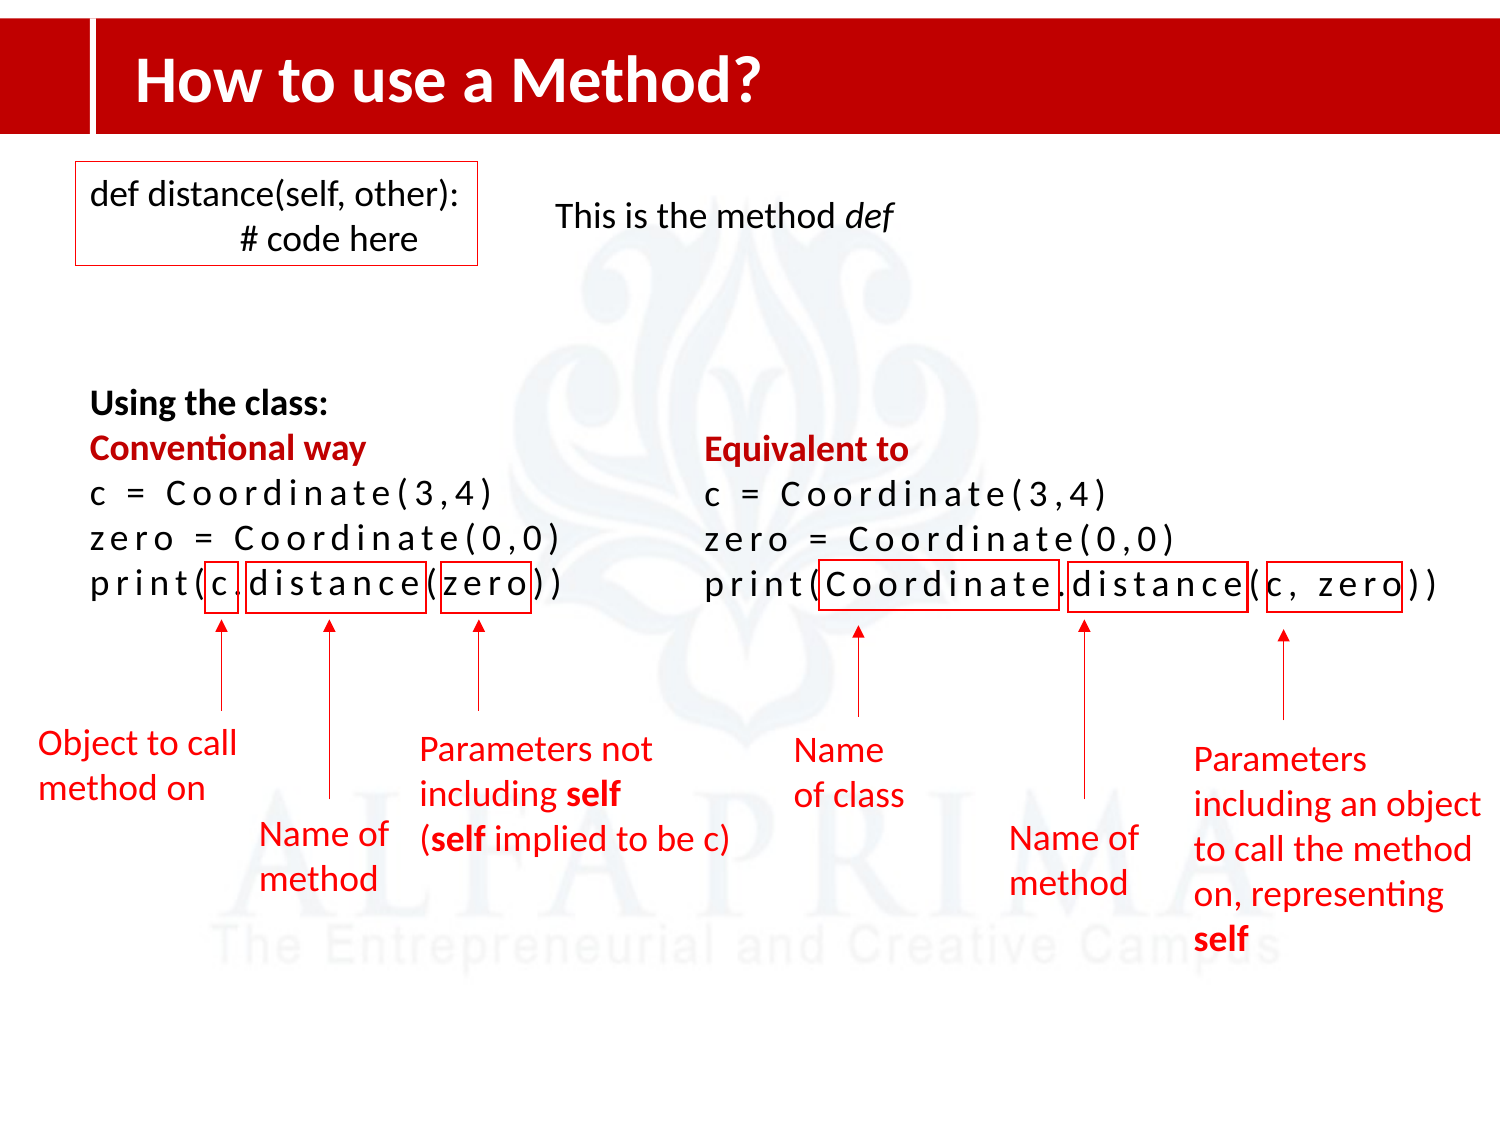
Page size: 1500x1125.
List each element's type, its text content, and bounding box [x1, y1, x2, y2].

text_box Name of method [994, 805, 1175, 911]
text_box [1266, 561, 1403, 613]
text_box [97, 17, 1500, 135]
text_box This is the method def [540, 183, 909, 244]
text_box [204, 561, 239, 614]
picture [0, 135, 1500, 1125]
text_box Parameters including an object to call the method on, representing self [1179, 726, 1500, 967]
text_box def distance(self, other): # code here [75, 161, 478, 266]
text_box How to use a Method? [120, 28, 779, 123]
text_box Equivalent to c = Coordinate(3,4) zero = Coordinate(0,0) print(Coordinate.distance(c, zero)) [689, 416, 1480, 611]
text_box [440, 561, 532, 614]
text_box Object to call method on [23, 710, 277, 816]
text_box Parameters not including self (self implied to be c) [404, 716, 750, 867]
picture [0, 0, 1500, 17]
text_box [1067, 561, 1249, 613]
text_box [0, 17, 89, 135]
text_box Name of class [778, 717, 935, 823]
text_box [818, 559, 1060, 611]
text_box [89, 17, 97, 161]
text_box Name of method [243, 802, 425, 907]
text_box Using the class: Conventional way c = Coordinate(3,4) zero = Coordinate(0,0) print(c.distance(zero)) [74, 370, 825, 611]
text_box [245, 561, 427, 614]
